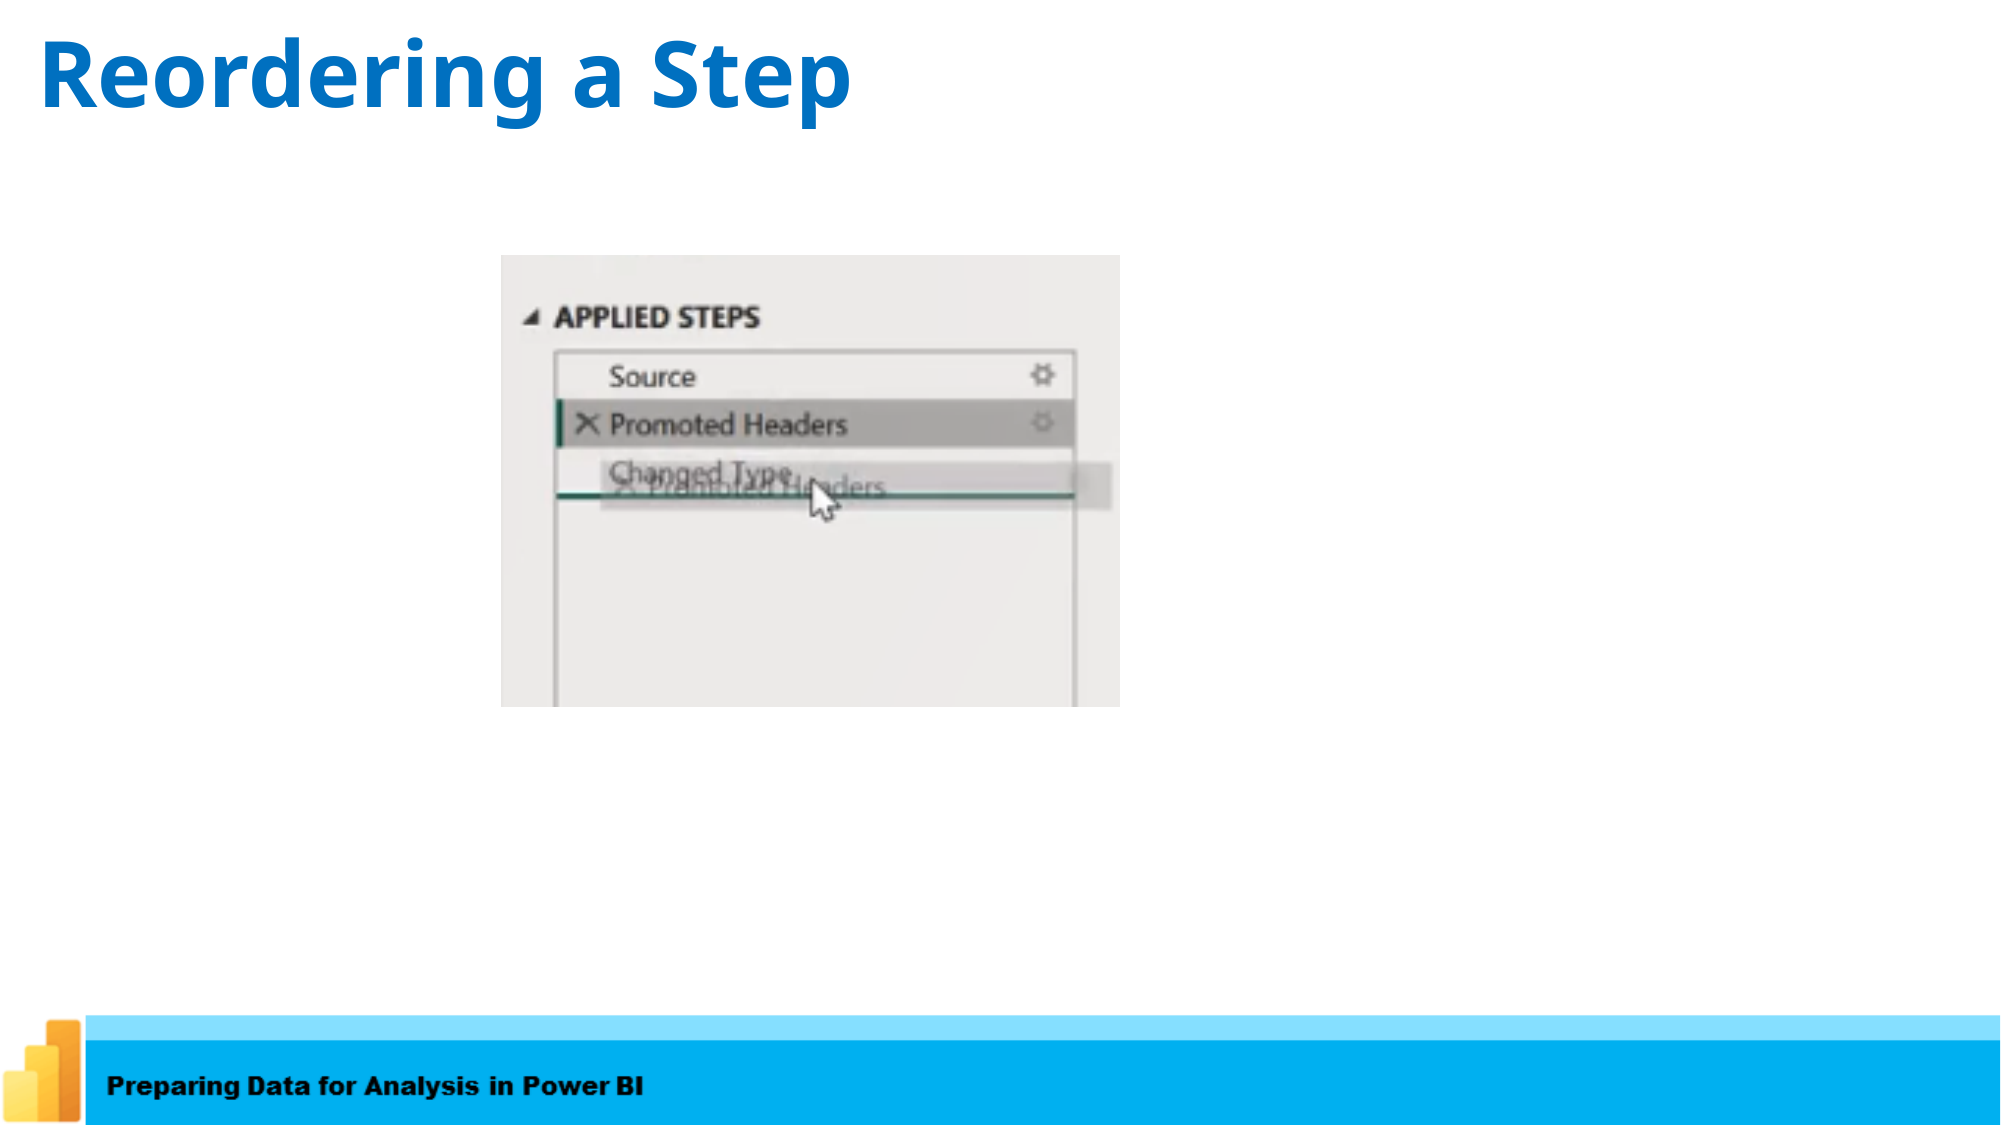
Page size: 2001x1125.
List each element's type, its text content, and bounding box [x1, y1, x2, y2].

picture [0, 0, 2001, 1125]
picture [117, 1078, 122, 1086]
picture [533, 1078, 538, 1086]
picture [321, 1078, 325, 1093]
picture [370, 1078, 376, 1086]
picture [431, 1089, 436, 1097]
picture [251, 1078, 258, 1094]
picture [286, 1079, 291, 1094]
text_box Reordering a Step [22, 14, 1594, 142]
picture [110, 1078, 114, 1093]
picture [619, 1078, 628, 1094]
